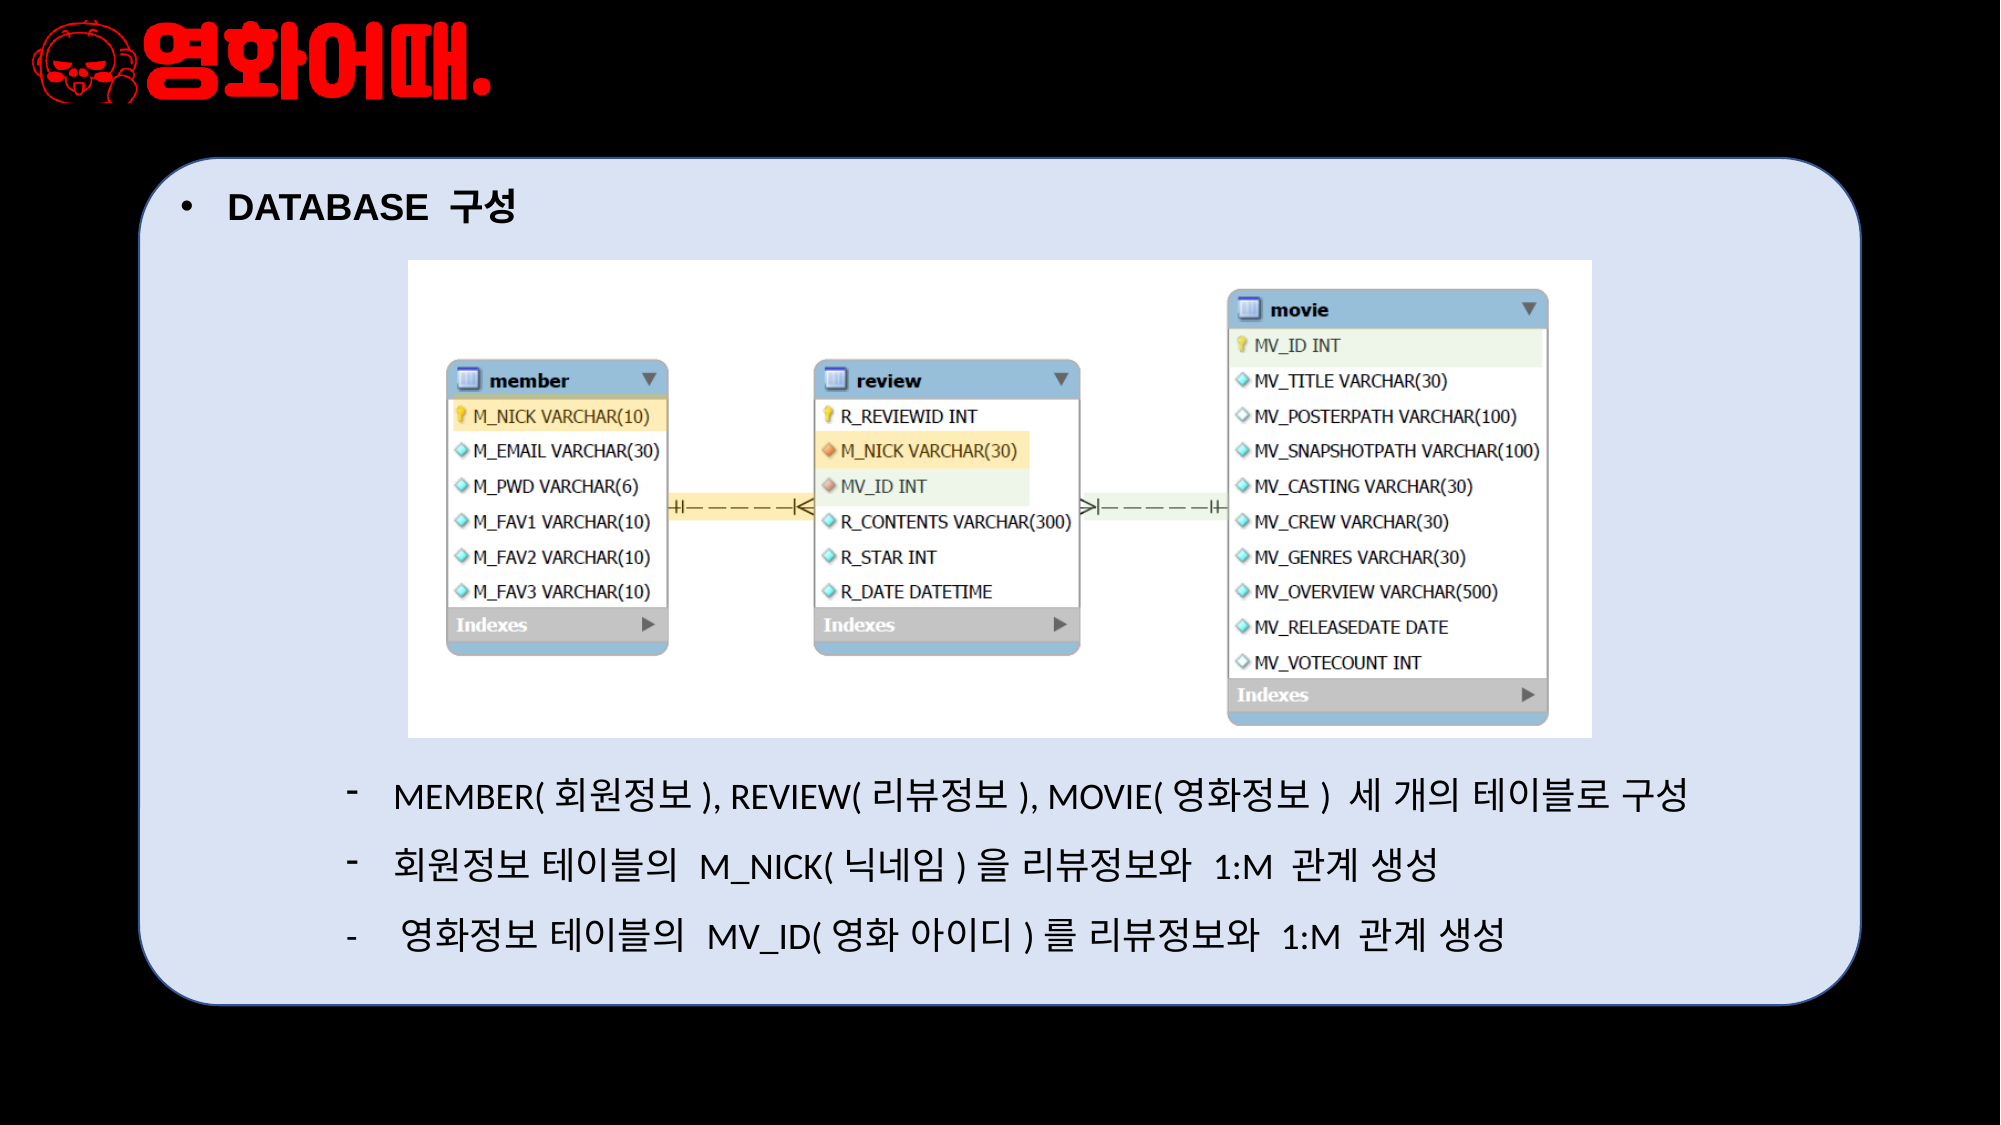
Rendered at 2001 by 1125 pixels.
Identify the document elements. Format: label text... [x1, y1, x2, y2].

text_box DATABASE 구성 [165, 175, 1835, 236]
text_box [168, 156, 1832, 175]
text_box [407, 260, 1592, 738]
text_box MEMBER(회원정보), REVIEW(리뷰정보), MOVIE(영화정보) 세 개의 테이블로 구성 회원정보 테이블의 M_NICK(닉네임)을 리뷰정보와 1:M 관계 생성 - 영화정보 테이블의 MV_ID(영화 아이디)를 리뷰정보와 1:M 관계 생성 [331, 764, 1726, 965]
picture [14, 0, 502, 107]
text_box [137, 177, 1862, 1007]
